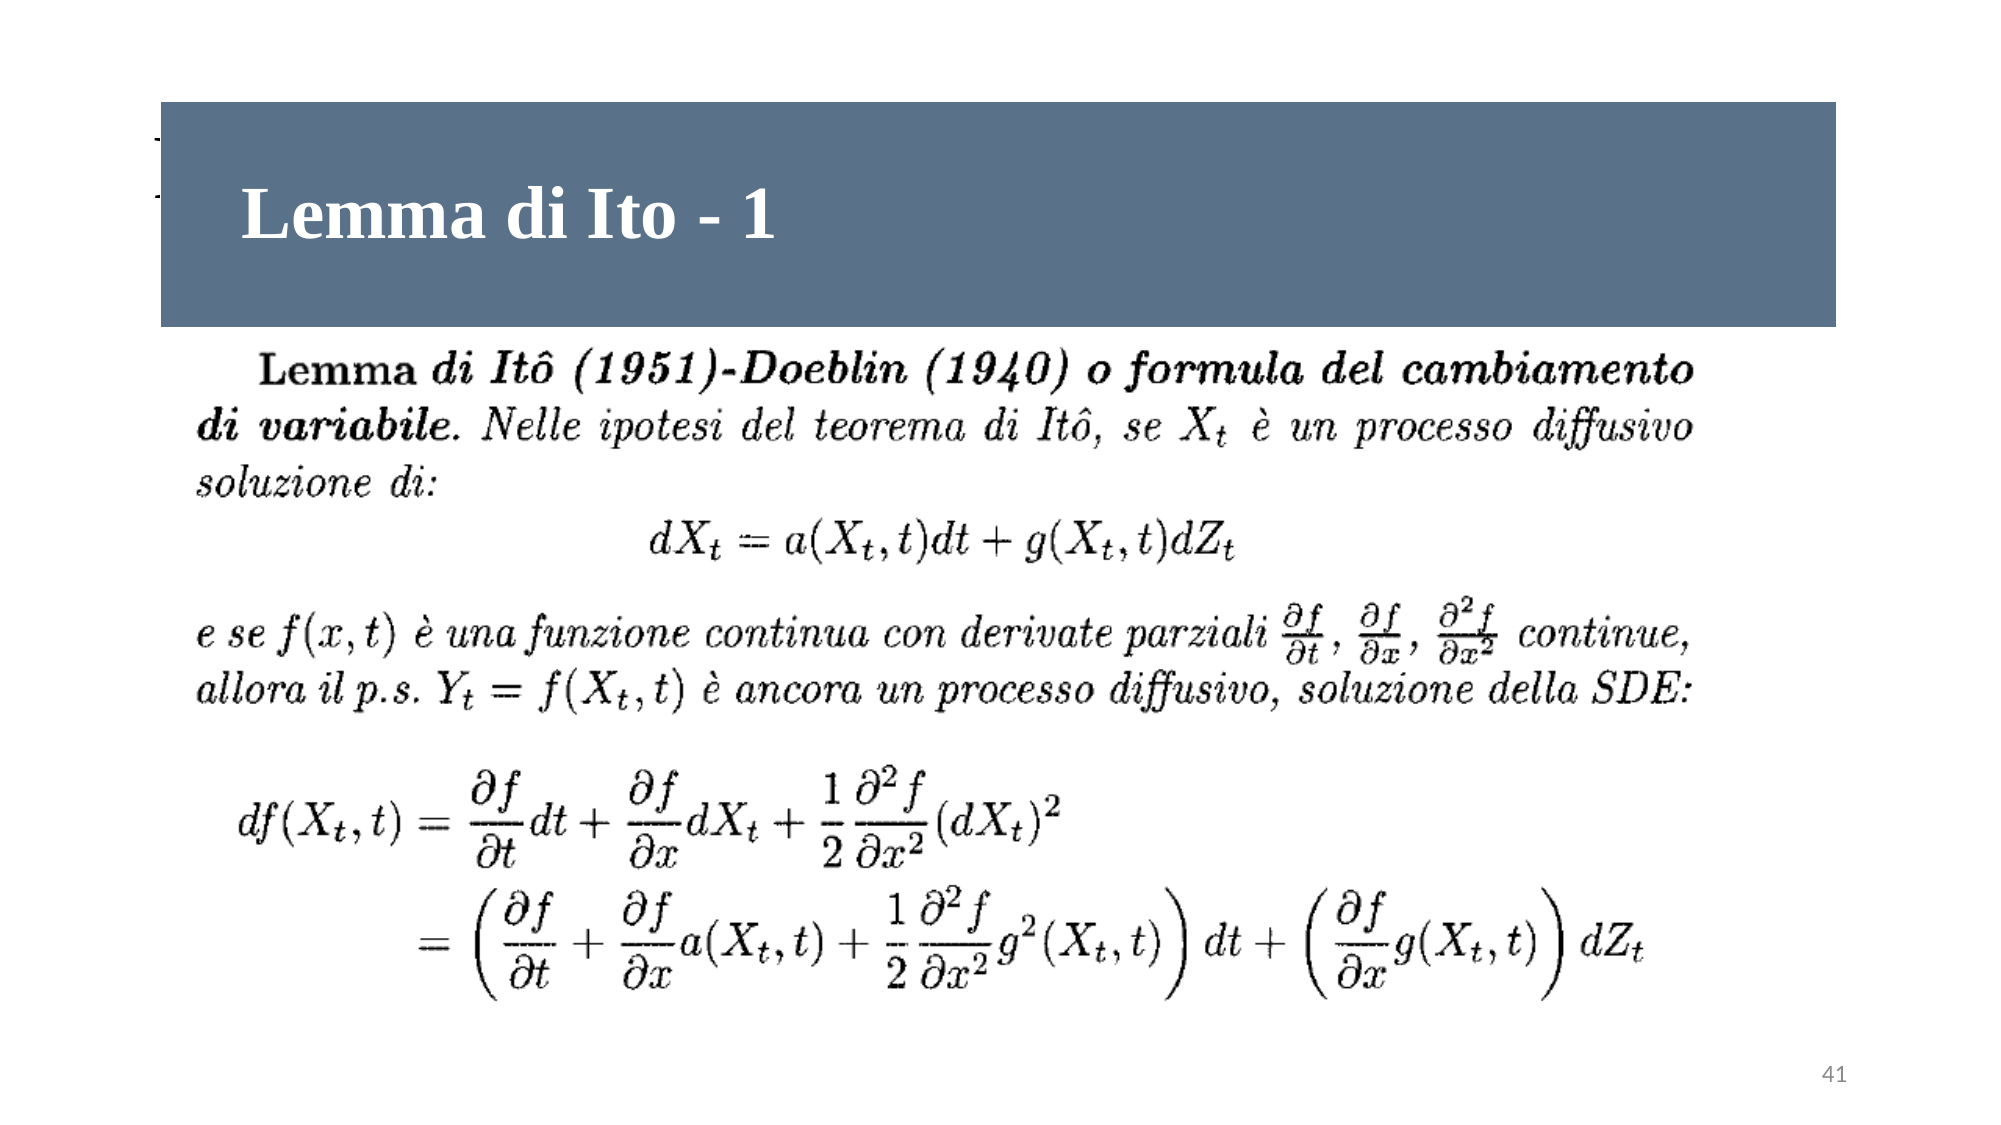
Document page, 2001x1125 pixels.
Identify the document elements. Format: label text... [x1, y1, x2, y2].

title Processi Stocastici [137, 59, 1863, 278]
text_box Lemma di Ito - 1 [160, 100, 1837, 328]
picture [145, 338, 1709, 1034]
slide_number 41 [1412, 1042, 1863, 1103]
